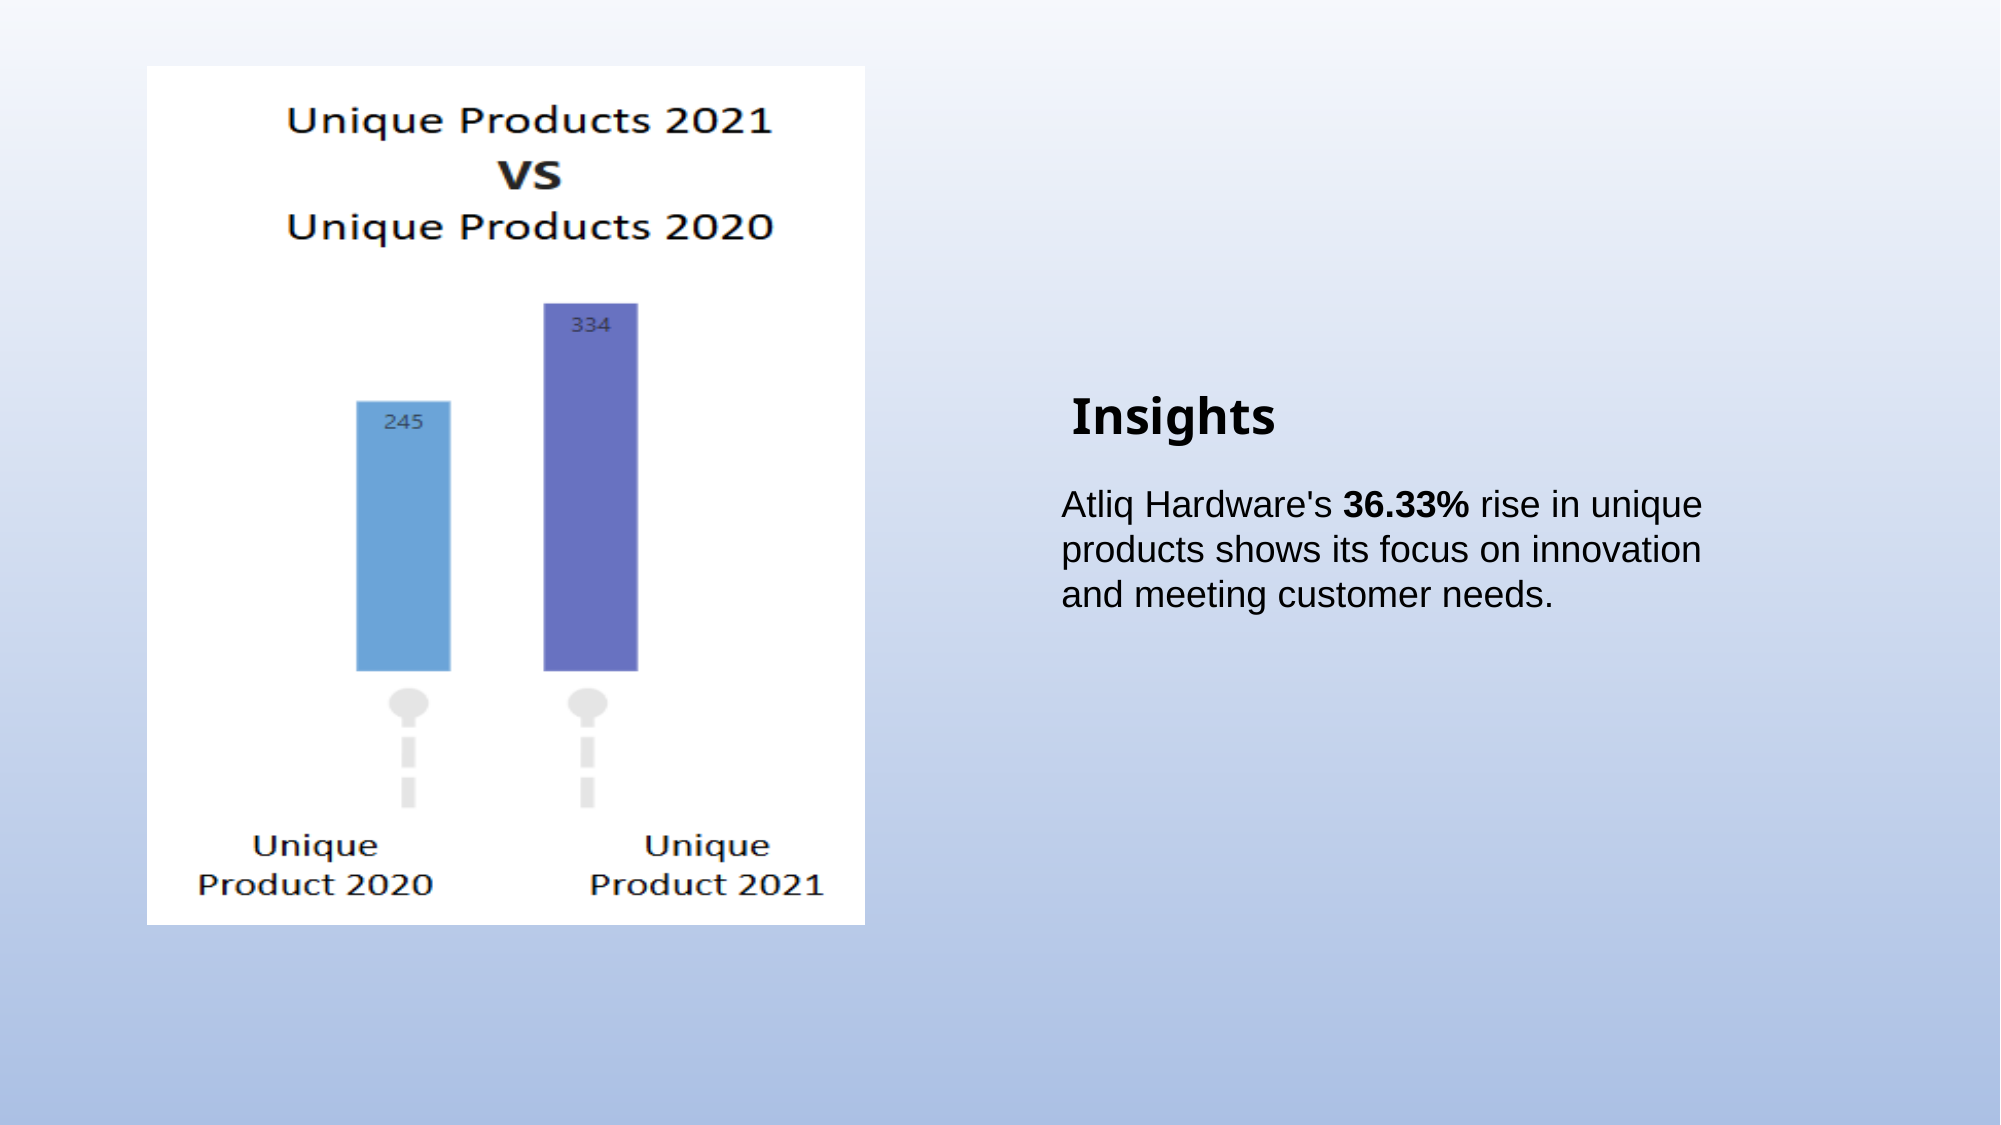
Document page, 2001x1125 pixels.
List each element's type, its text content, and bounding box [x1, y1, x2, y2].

text_box Atliq Hardware's 36.33% rise in unique products shows its focus on innovation and meeting customer needs. [1046, 472, 1788, 623]
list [147, 66, 865, 925]
text_box Insights [1032, 376, 1727, 452]
